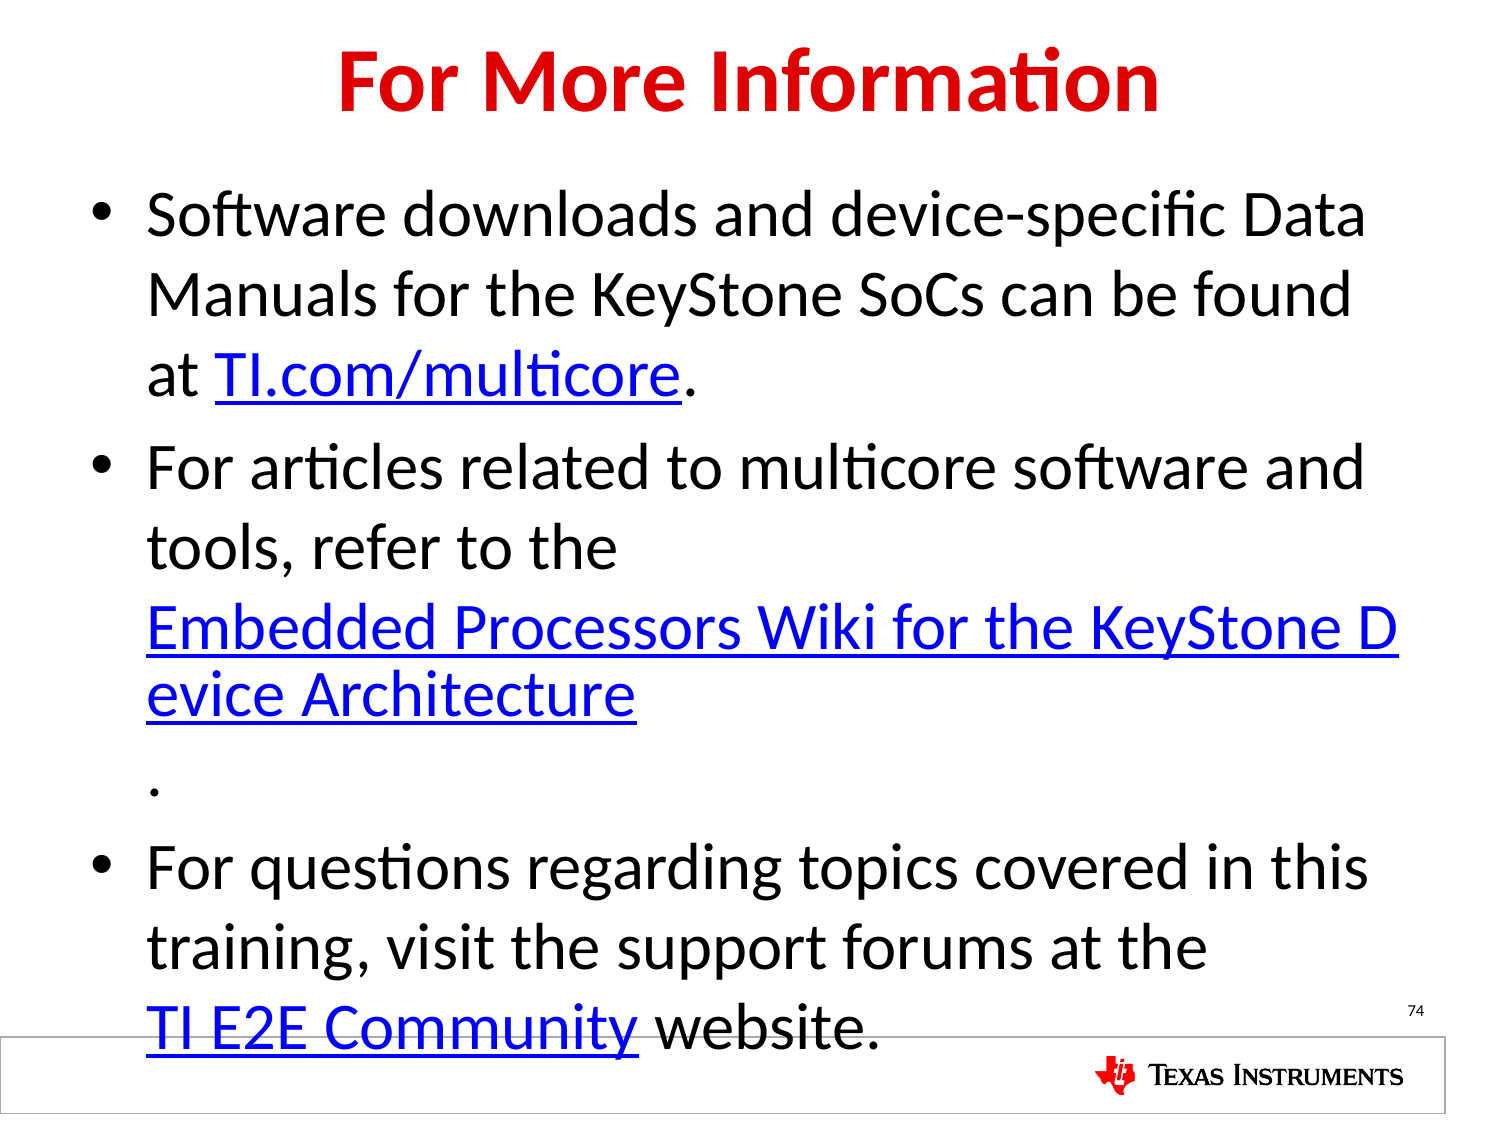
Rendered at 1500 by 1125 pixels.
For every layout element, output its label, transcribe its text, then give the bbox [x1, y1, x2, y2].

list Software downloads and device-specific Data Manuals for the KeyStone SoCs can be found at TI.com/multicore. For articles related to multicore software and tools, refer to the Embedded Processors Wiki for the KeyStone Device Architecture. For questions regarding topics covered in this training, visit the support forums at the TI E2E Community website. [74, 162, 1426, 1038]
title For More Information [74, 12, 1426, 138]
picture [1095, 1056, 1403, 1095]
slide_number 74 [1089, 992, 1440, 1027]
